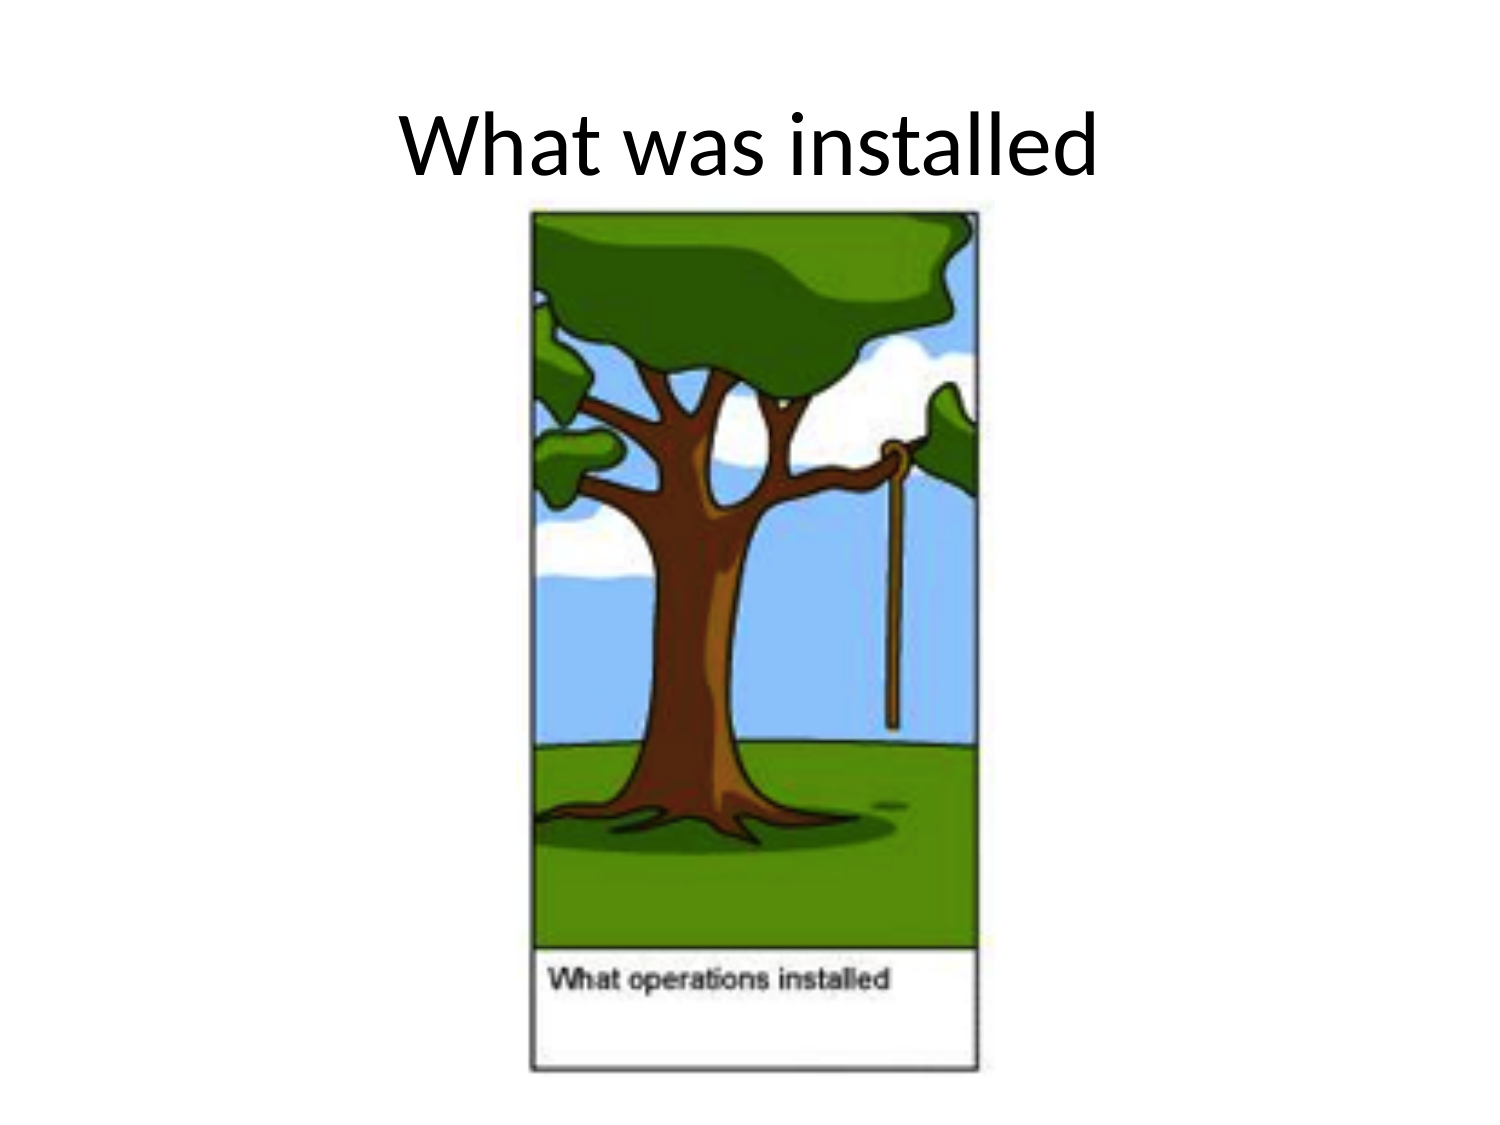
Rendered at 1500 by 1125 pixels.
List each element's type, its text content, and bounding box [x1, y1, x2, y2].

title What was installed [75, 45, 1425, 233]
picture [515, 195, 995, 1099]
